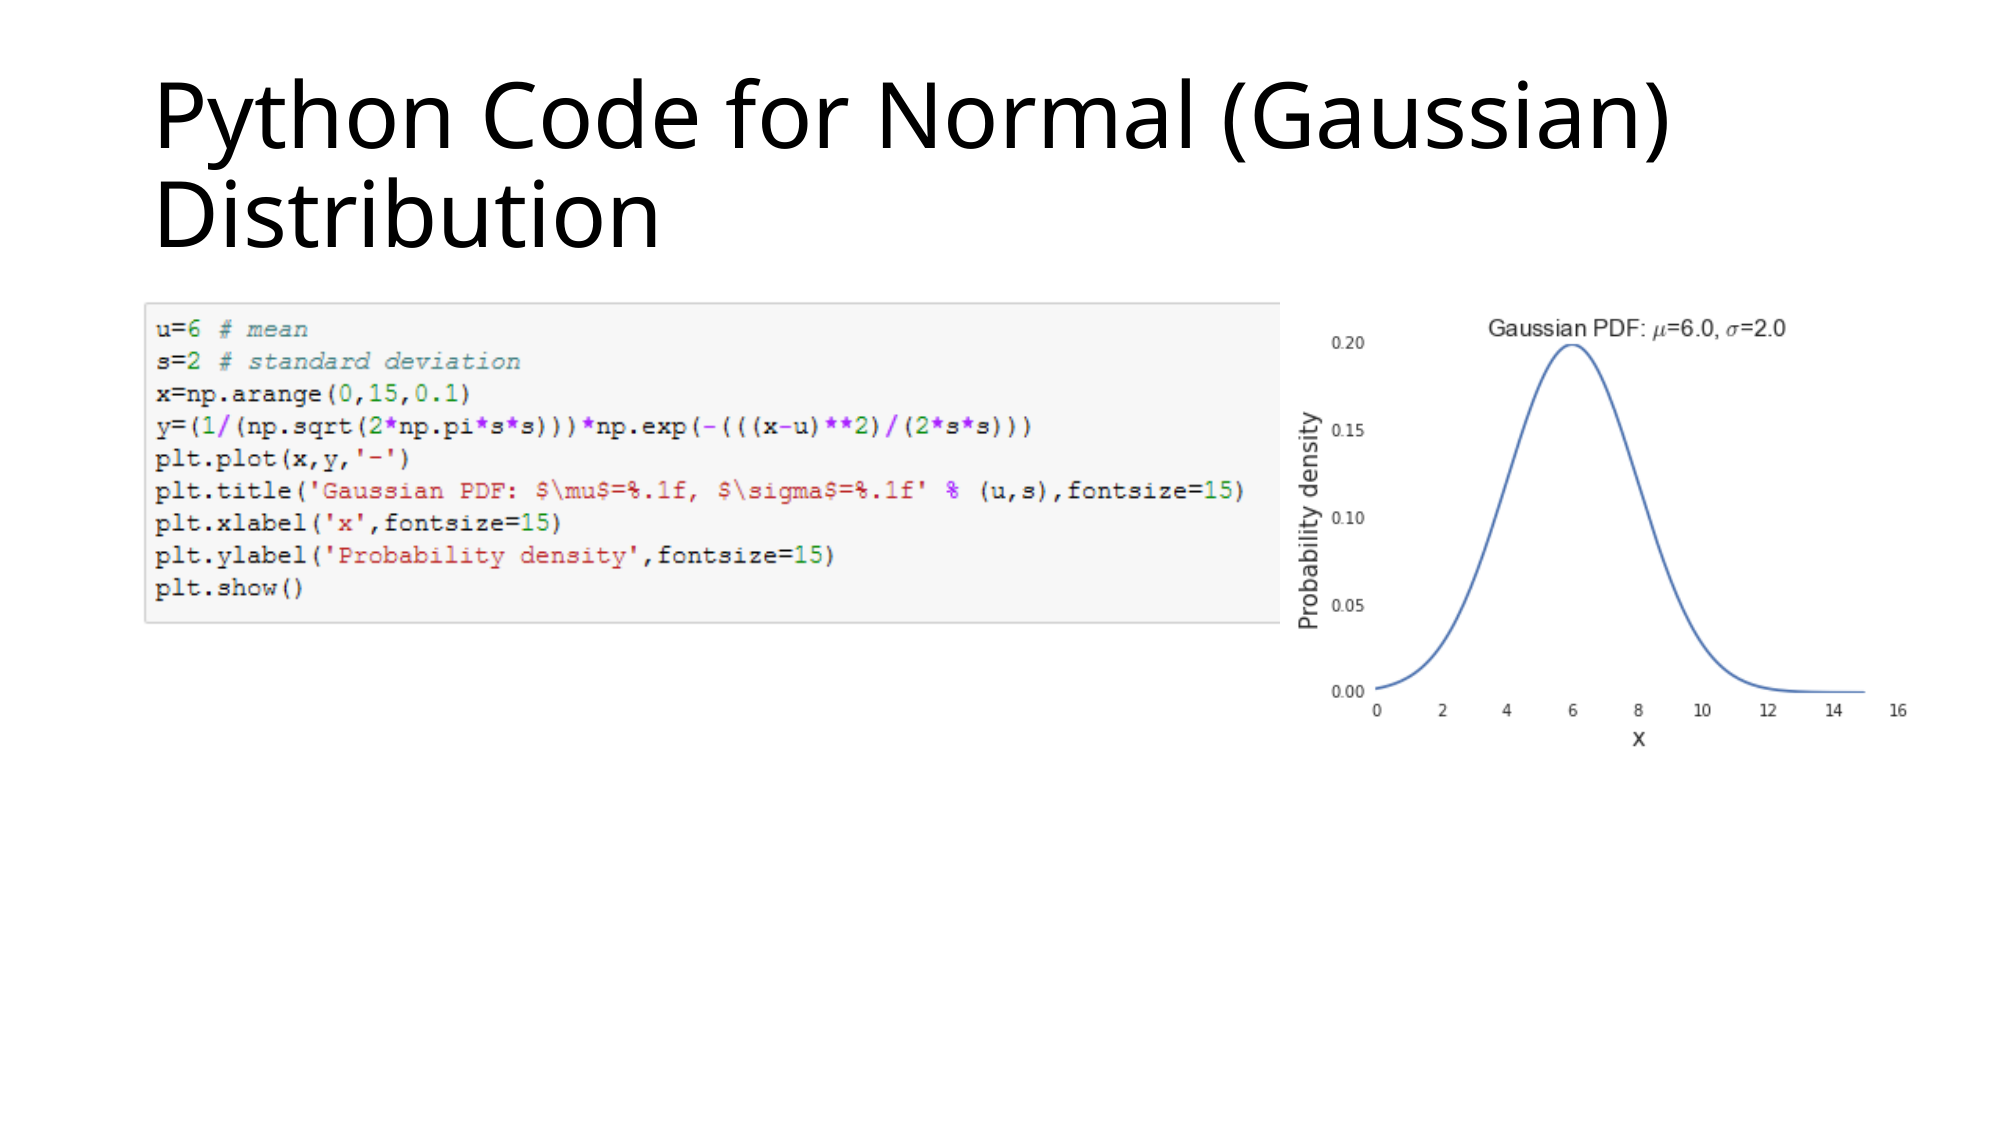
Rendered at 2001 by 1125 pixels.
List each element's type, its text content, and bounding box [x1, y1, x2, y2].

picture [137, 299, 1933, 762]
title Python Code for Normal (Gaussian) Distribution [137, 59, 1933, 278]
